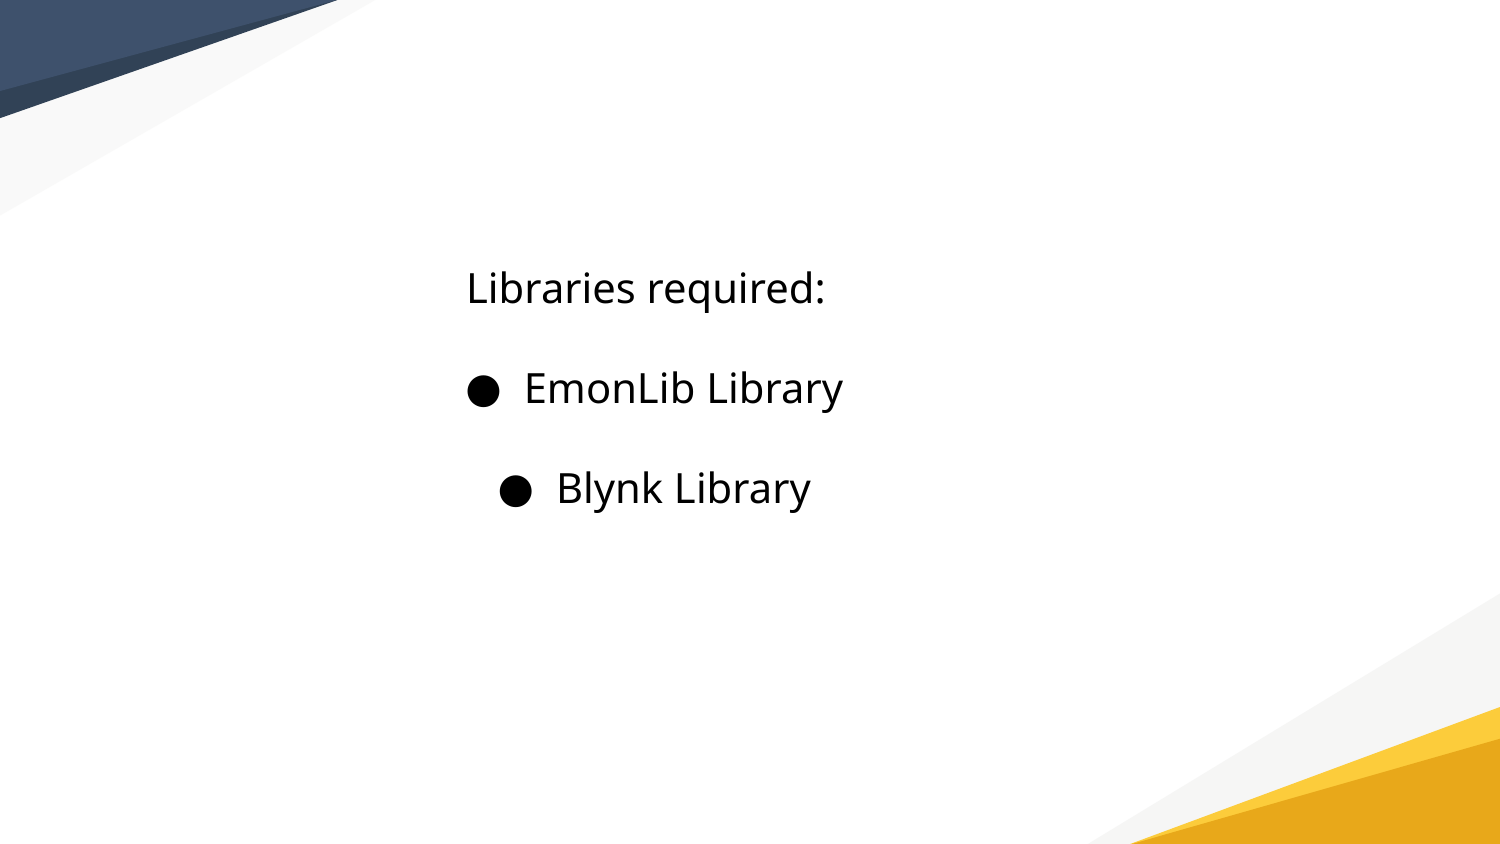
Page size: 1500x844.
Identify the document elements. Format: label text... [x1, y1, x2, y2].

text_box Libraries required: EmonLib Library Blynk Library [125, 157, 1167, 616]
